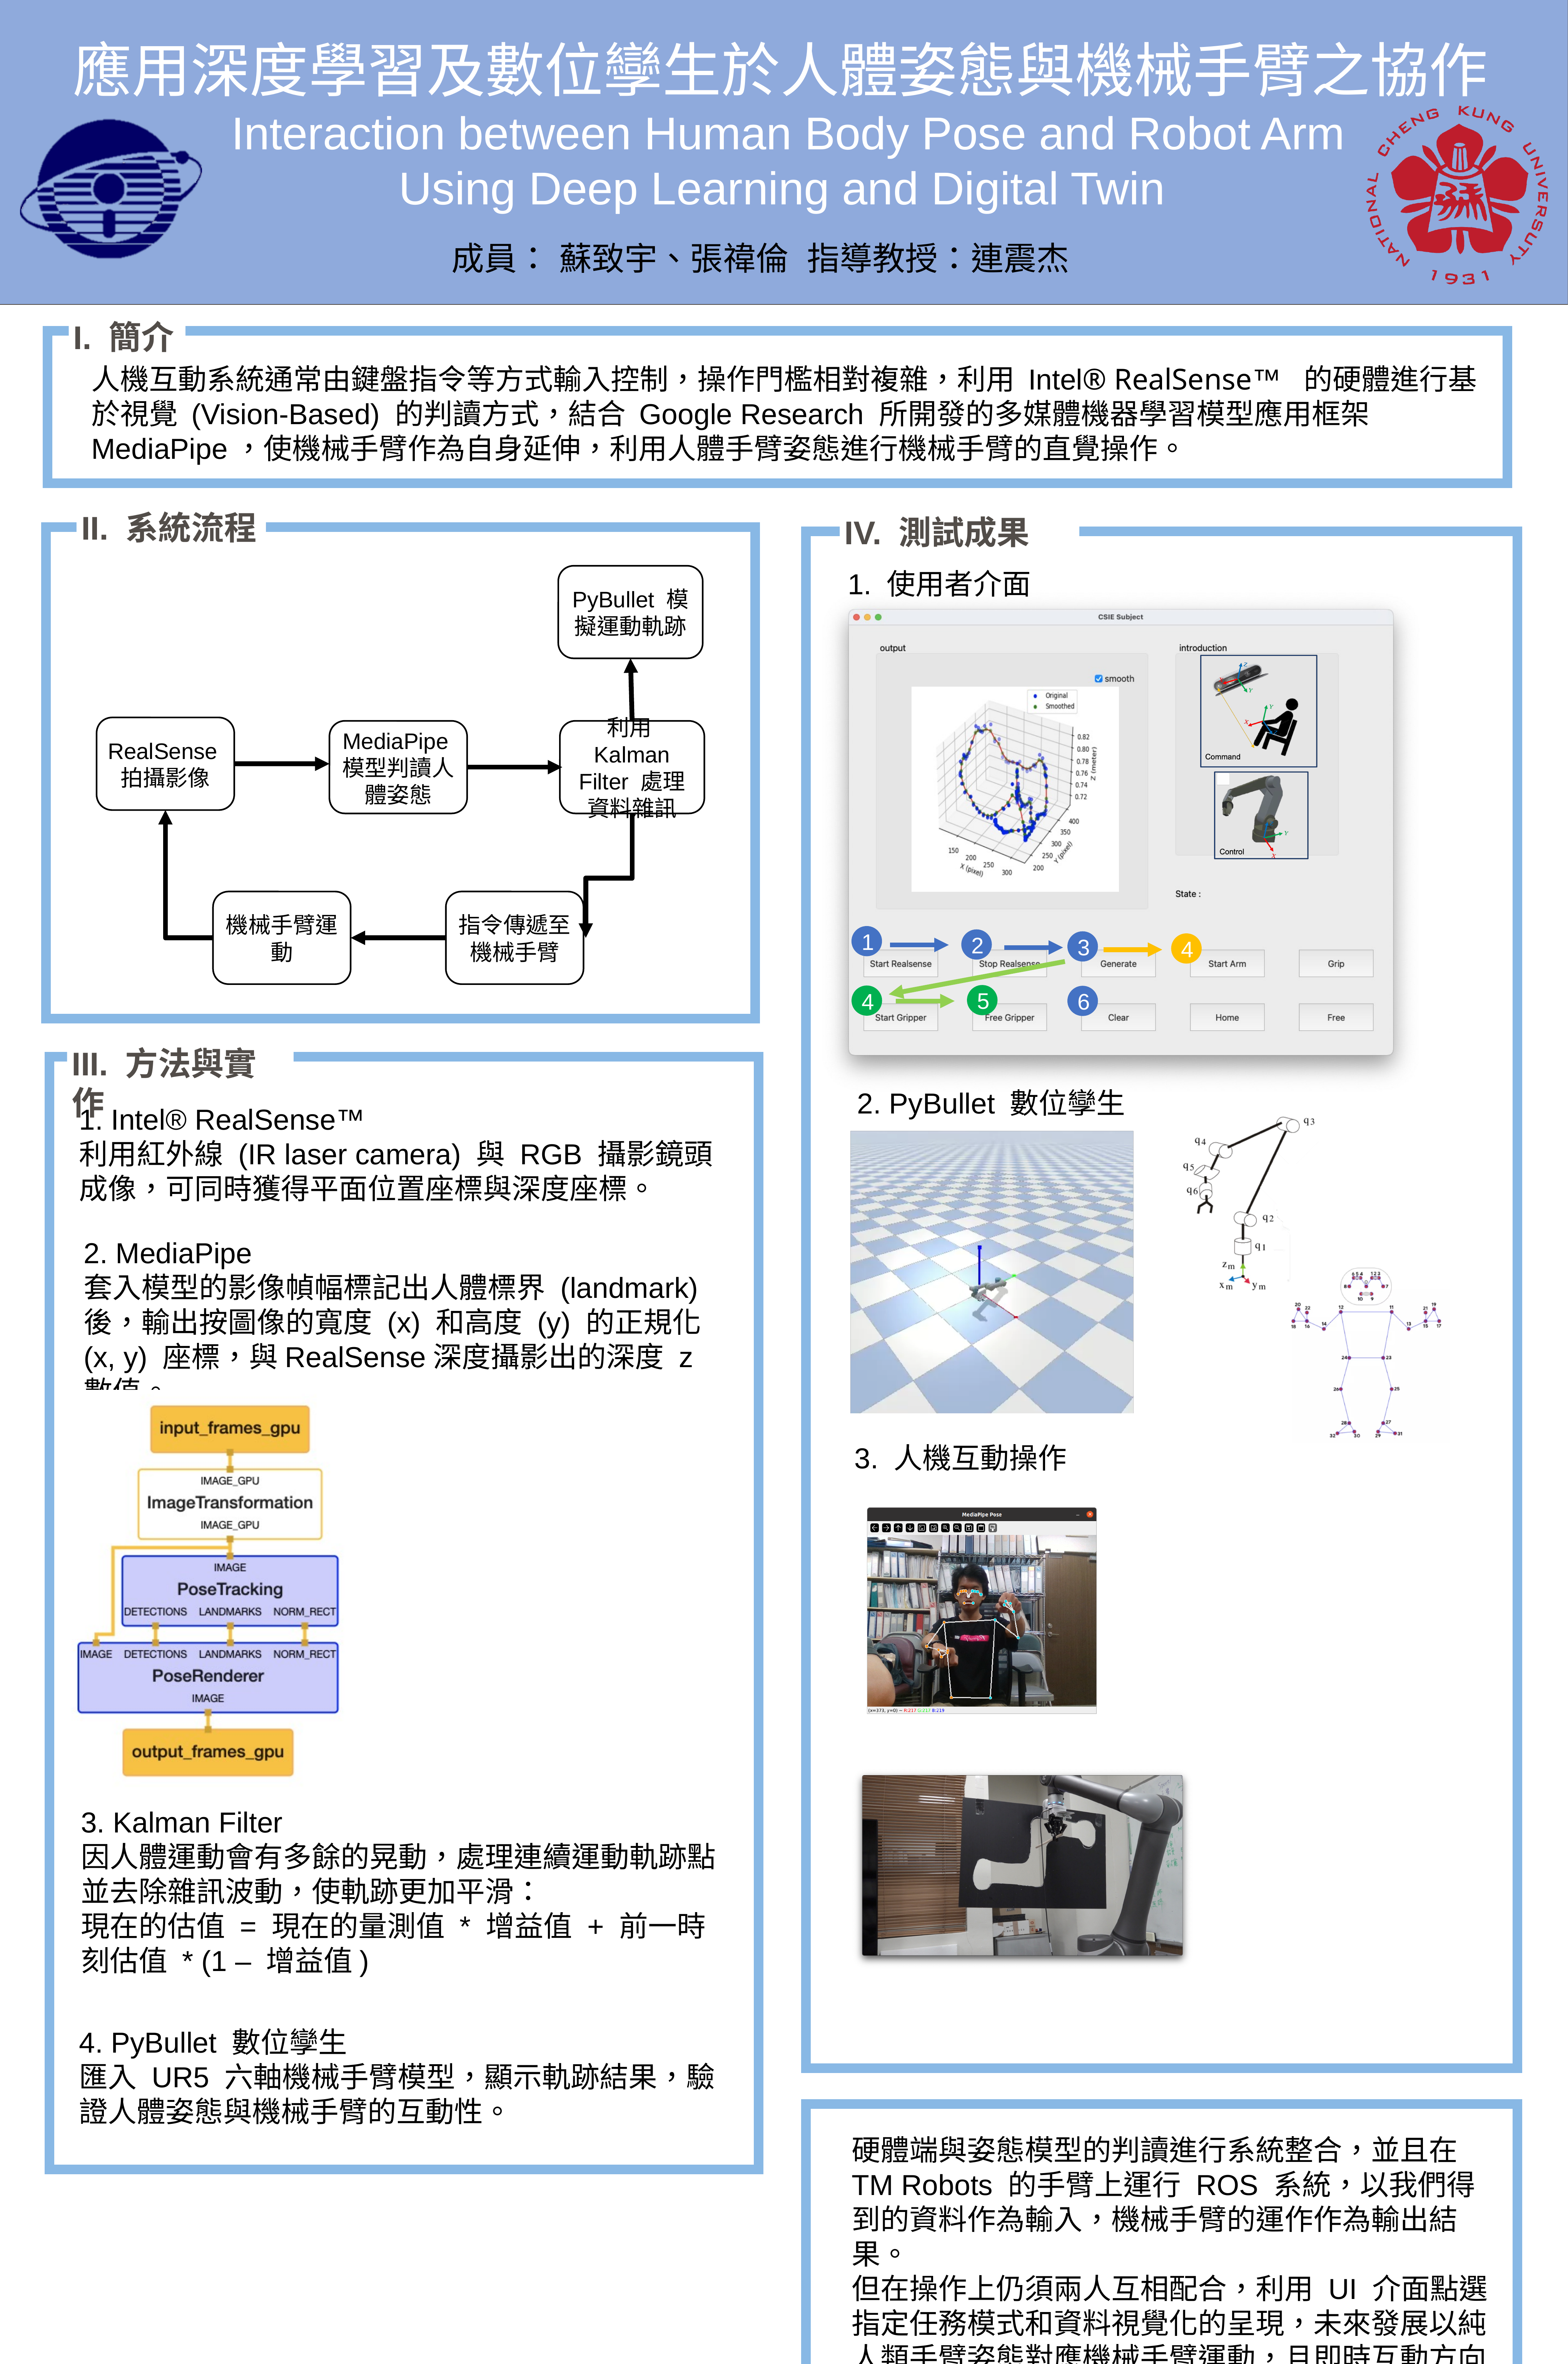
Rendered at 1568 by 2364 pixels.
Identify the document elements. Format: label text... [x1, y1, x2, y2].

text_box I. 簡介 [68, 314, 185, 358]
picture [1174, 1113, 1450, 1443]
picture [20, 98, 202, 280]
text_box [96, 565, 705, 985]
picture [850, 1130, 1134, 1413]
text_box 4. PyBullet 數位孿生 匯入 UR5 六軸機械手臂模型，顯示軌跡結果，驗證人體姿態與機械手臂的互動性。 [73, 2021, 731, 2131]
text_box 2. MediaPipe 套入模型的影像幀幅標記出人體標界 (landmark) 後，輸出按圖像的寬度 (x) 和高度 (y) 的正規化 (x, y) 座標，與RealSense深度攝影出的深度 z 數值。 [78, 1232, 736, 1480]
text_box 硬體端與姿態模型的判讀進行系統整合，並且在TM Robots 的手臂上運行 ROS 系統，以我們得到的資料作為輸入，機械手臂的運作作為輸出結果。 但在操作上仍須兩人互相配合，利用 UI 介面點選指定任務模式和資料視覺化的呈現，未來發展以純人類手臂姿態對應機械手臂運動，且即時互動方向努力。 [846, 2129, 1504, 2364]
picture [867, 1507, 1097, 1714]
text_box 2. PyBullet 數位孿生 [851, 1099, 1174, 1123]
text_box [806, 531, 1518, 2068]
picture [67, 1390, 348, 1787]
text_box [0, 0, 1568, 305]
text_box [46, 504, 755, 1019]
text_box 成員： 蘇致宇、張禕倫 指導教授：連震杰 [446, 235, 1236, 280]
picture [852, 1768, 1193, 1969]
text_box [47, 331, 1508, 483]
text_box 3. Kalman Filter 因人體運動會有多餘的晃動，處理連續運動軌跡點並去除雜訊波動，使軌跡更加平滑： 現在的估值 = 現在的量測值 * 增益值 + 前一時刻估值 * (1 – 增益值) [75, 1801, 733, 1980]
text_box 應用深度學習及數位孿生於人體姿態與機械手臂之協作 Interaction between Human Body Pose and Robot Arm Using Deep Learning and Digital Twin [49, 30, 1528, 216]
text_box 人機互動系統通常由鍵盤指令等方式輸入控制，操作門檻相對複雜，利用 Intel® RealSense™ 的硬體進行基於視覺 (Vision-Based) 的判讀方式，結合 Google Research 所開發的多媒體機器學習模型應用框架 MediaPipe，使機械手臂作為自身延伸，利用人體手臂姿態進行機械手臂的直覺操作。 [71, 358, 1505, 467]
text_box III. 方法與實作 [67, 1040, 294, 1124]
picture [1366, 105, 1548, 288]
text_box 3. 人機互動操作 [849, 1437, 1172, 1478]
text_box 1. 使用者介面 [842, 563, 1500, 604]
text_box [818, 589, 1424, 1095]
text_box 1. Intel® RealSense™ 利用紅外線 (IR laser camera) 與 RGB 攝影鏡頭成像，可同時獲得平面位置座標與深度座標。 [73, 1098, 731, 1242]
text_box IV. 測試成果 [840, 509, 1079, 553]
text_box [806, 2104, 1518, 2364]
text_box [49, 1057, 759, 2170]
